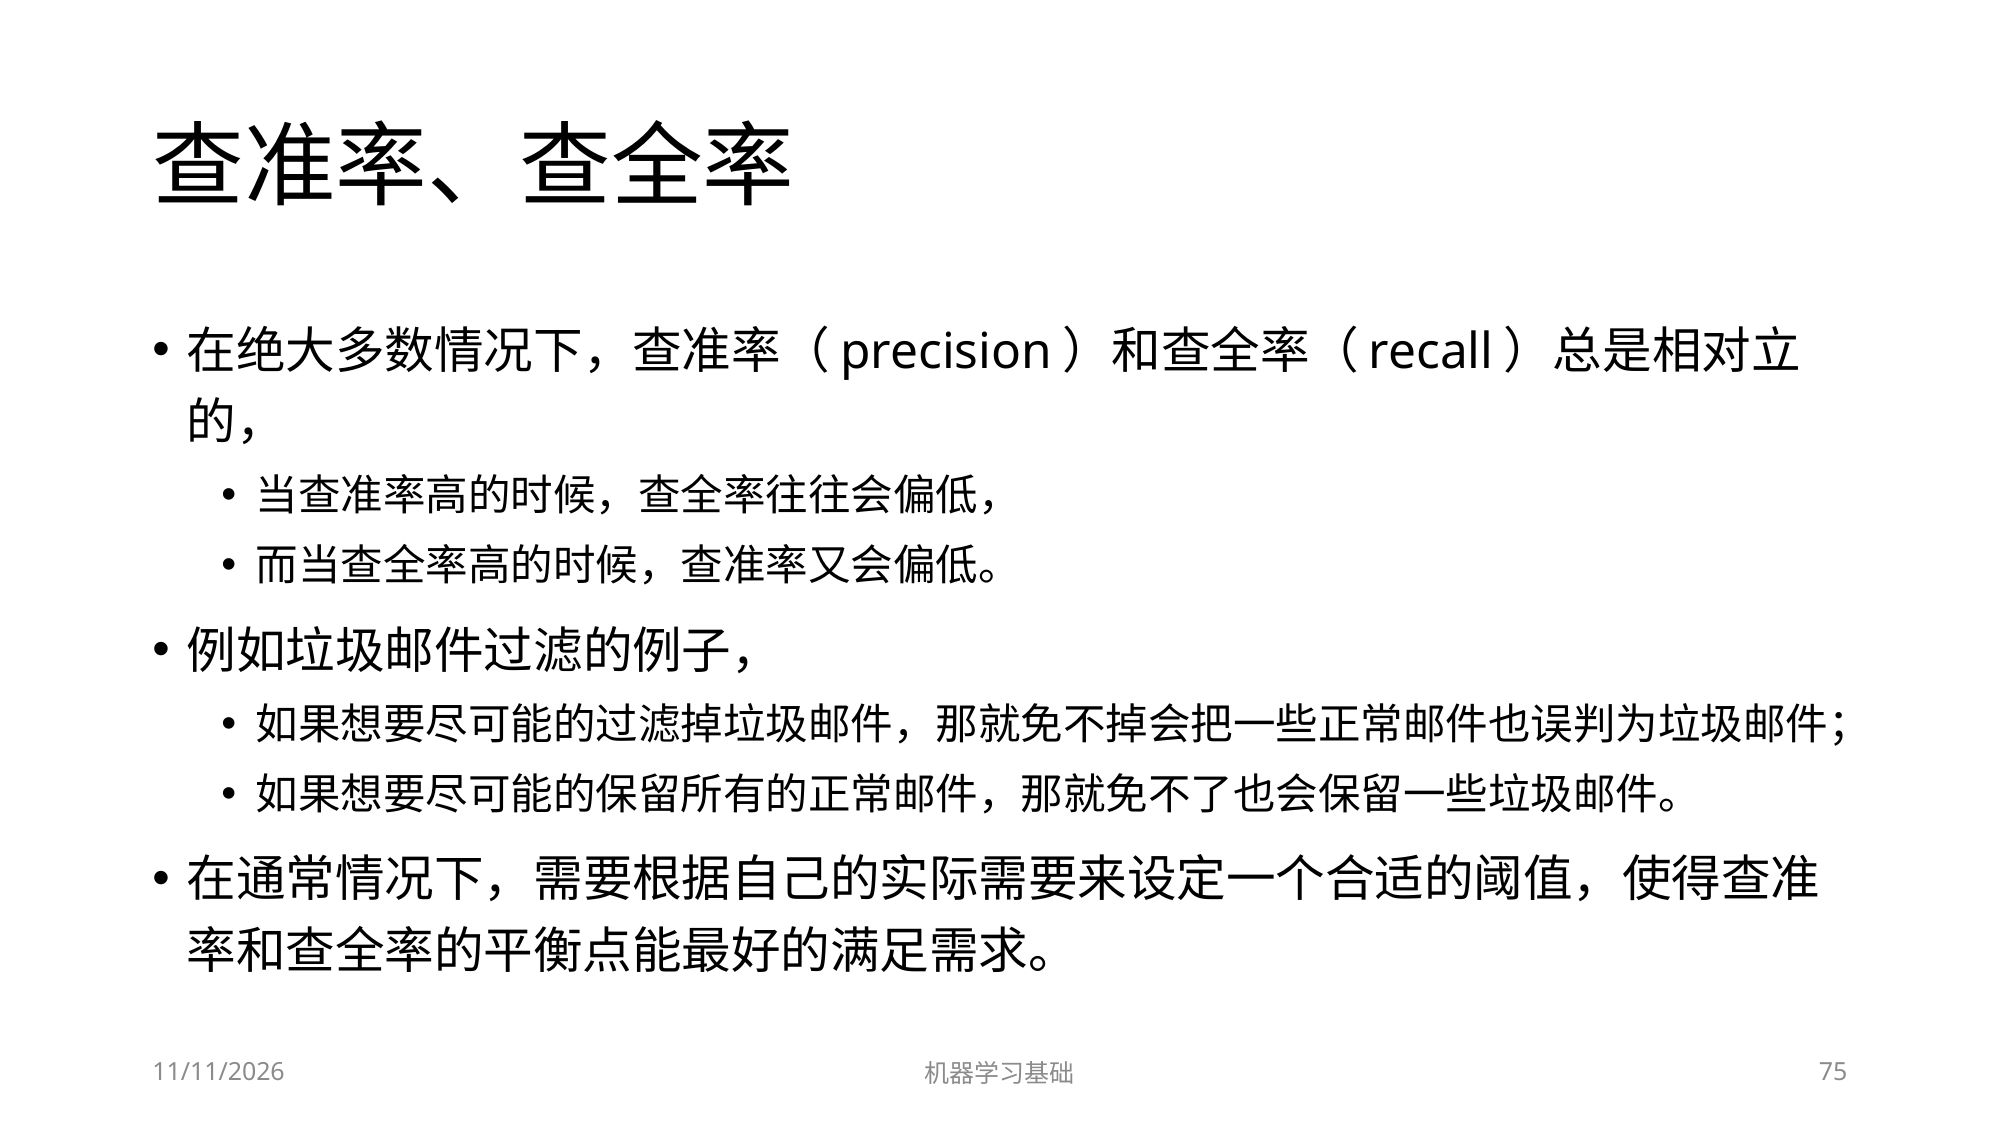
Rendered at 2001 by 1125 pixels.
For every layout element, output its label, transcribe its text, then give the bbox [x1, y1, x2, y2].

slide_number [137, 1042, 588, 1103]
list 在绝大多数情况下，查准率（precision）和查全率（recall）总是相对立的， 当查准率高的时候，查全率往往会偏低， 而当查全率高的时候，查准率又会偏低。 例如垃圾邮件过滤的例子， 如果想要尽可能的过滤掉垃圾邮件，那就免不掉会把一些正常邮件也误判为垃圾邮件； 如果想要尽可能的保留所有的正常邮件，那就免不了也会保留一些垃圾邮件。 在通常情况下，需要根据自己的实际需要来设定一个合适的阈值，使得查准率和查全率的平衡点能最好的满足需求。 [137, 299, 1863, 1014]
footer 机器学习基础 [662, 1042, 1338, 1103]
title 查准率、查全率 [137, 59, 1863, 278]
slide_number 75 [1412, 1042, 1863, 1103]
